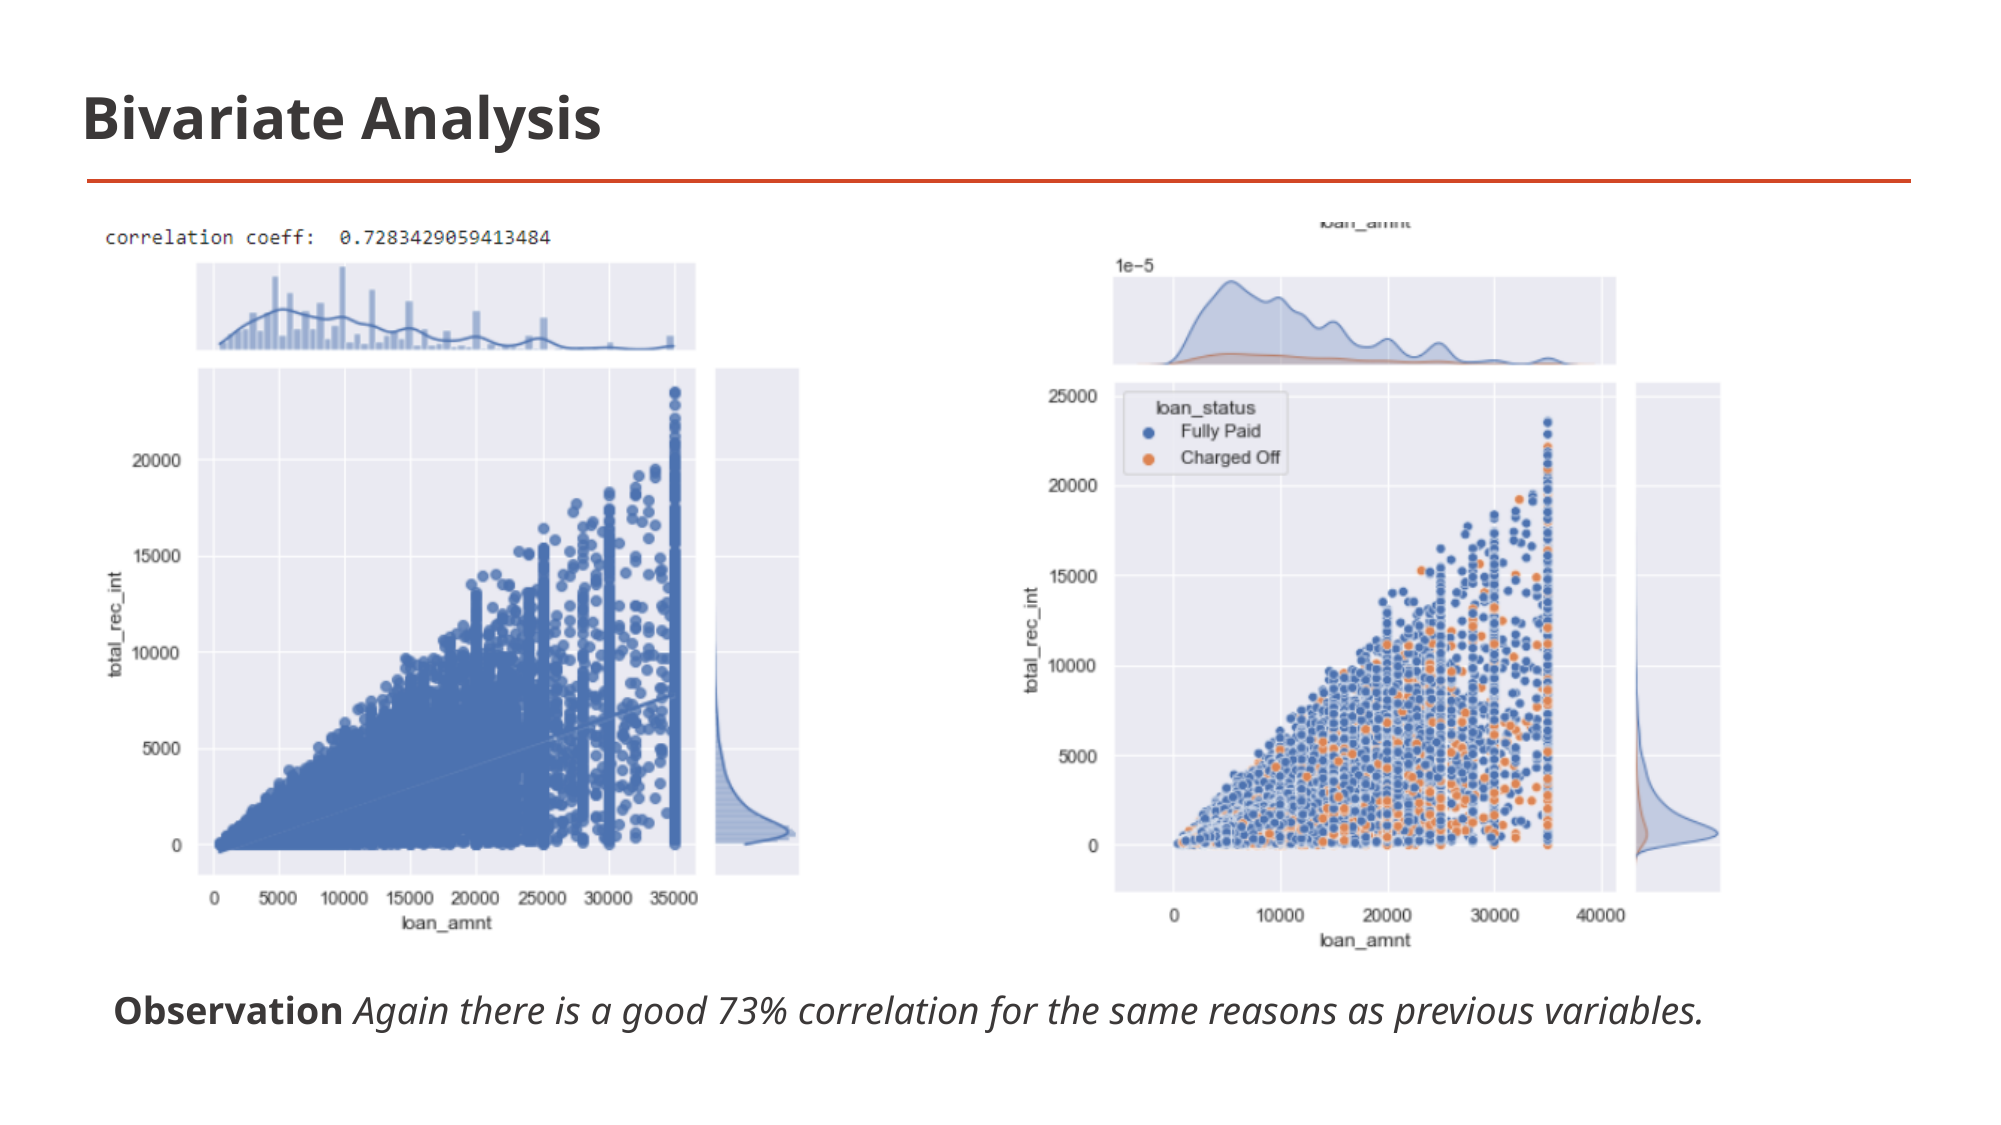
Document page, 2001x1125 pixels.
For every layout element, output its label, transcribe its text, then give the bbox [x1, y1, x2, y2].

picture [999, 222, 1765, 966]
text_box Observation Again there is a good 73% correlation for the same reasons as previous variables. [98, 979, 1938, 1026]
picture [98, 222, 842, 950]
title Bivariate Analysis [66, 73, 1907, 165]
